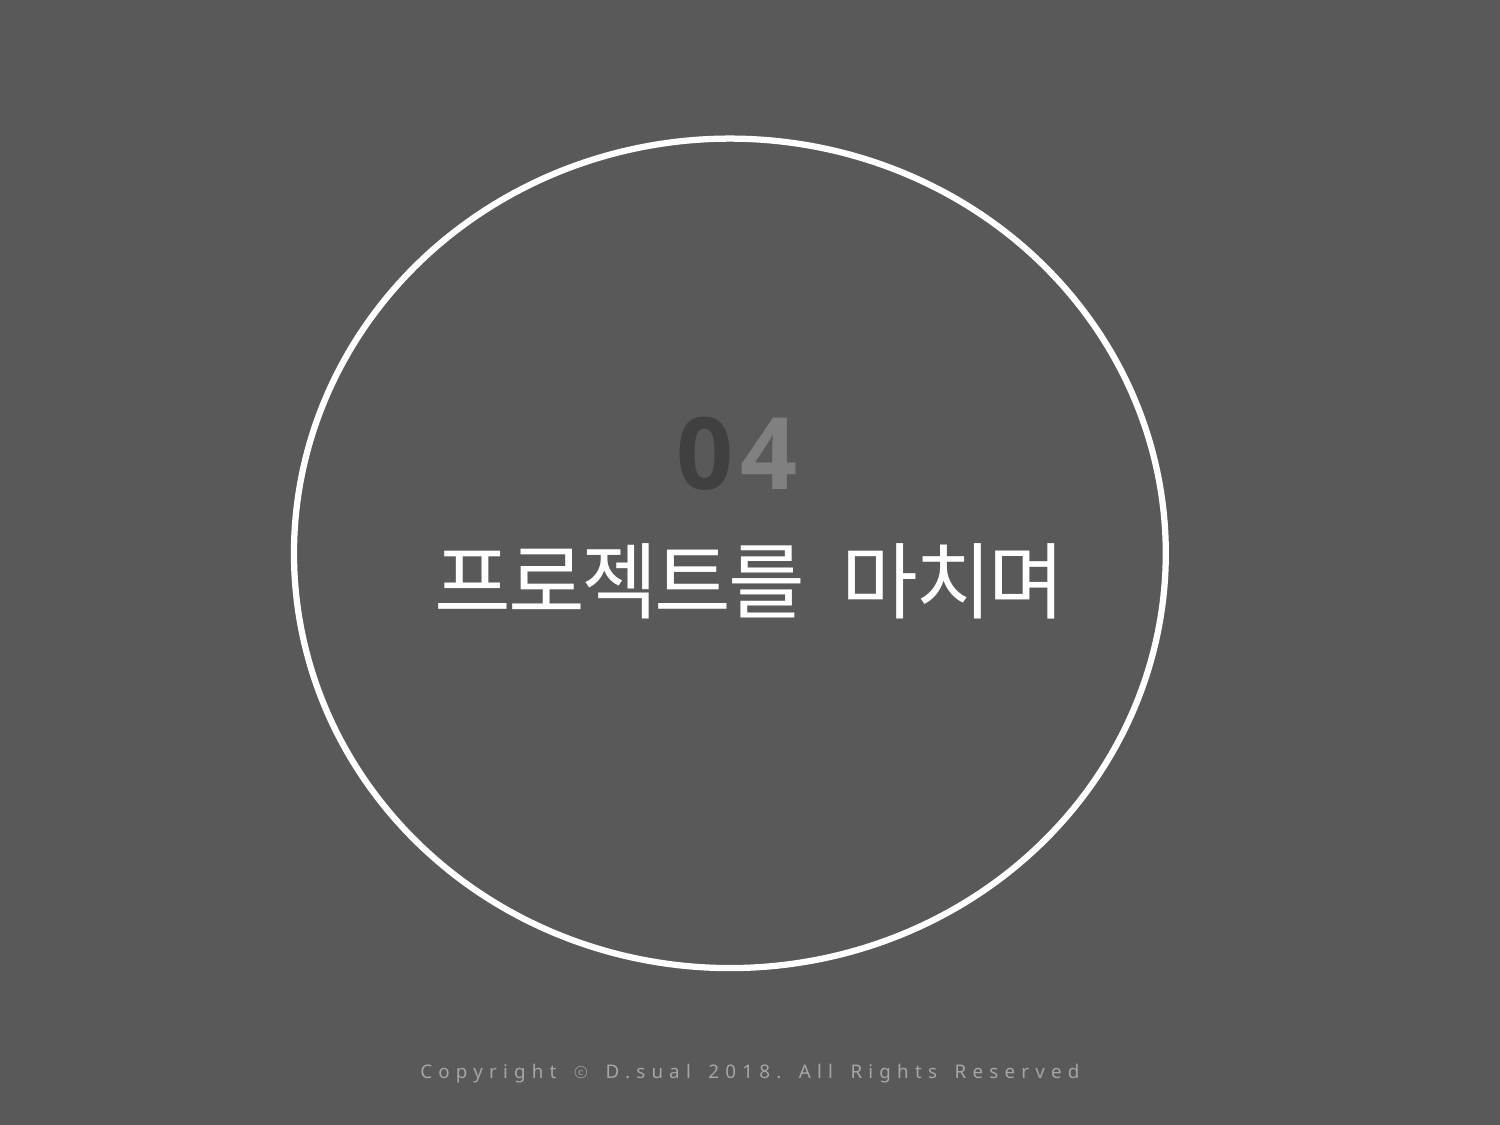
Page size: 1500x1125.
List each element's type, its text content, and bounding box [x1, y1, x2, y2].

text_box [301, 636, 1159, 970]
text_box 프로젝트를 마치며 [0, 521, 1500, 636]
text_box [363, 137, 1097, 327]
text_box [0, 327, 1495, 556]
